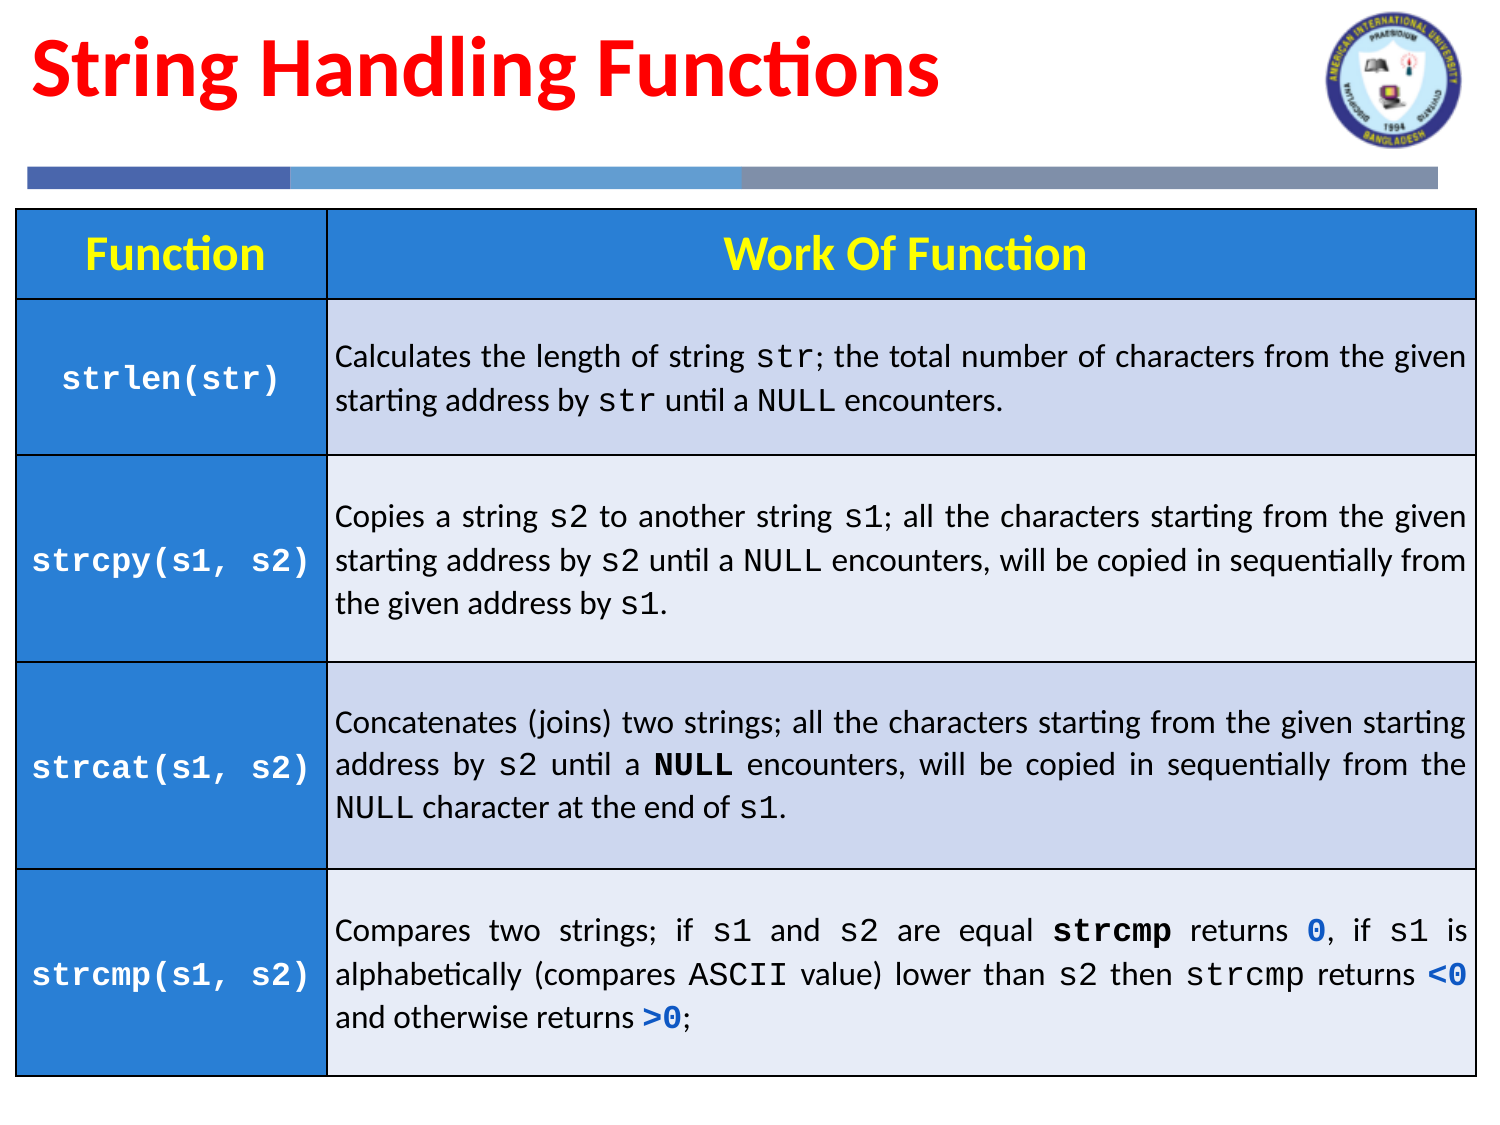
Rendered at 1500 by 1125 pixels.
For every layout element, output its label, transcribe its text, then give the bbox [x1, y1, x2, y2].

table_header Function [17, 210, 326, 298]
text_box String Handling Functions [16, 24, 1090, 190]
table_cell Concatenates (joins) two strings; all the characters starting from the given starting address by s2 until a NULL encounters, will be copied in sequentially from the NULL character at the end of s1. [328, 663, 1475, 868]
table_cell strcmp(s1, s2) [17, 870, 326, 1075]
table_cell strcpy(s1, s2) [17, 456, 326, 661]
table_cell Copies a string s2 to another string s1; all the characters starting from the given starting address by s2 until a NULL encounters, will be copied in sequentially from the given address by s1. [328, 456, 1475, 661]
picture [1323, 9, 1465, 152]
table_header Work Of Function [328, 210, 1475, 298]
table_cell strlen(str) [17, 300, 326, 454]
table_cell strcat(s1, s2) [17, 663, 326, 868]
table_cell Compares two strings; if s1 and s2 are equal strcmp returns 0, if s1 is alphabetically (compares ASCII value) lower than s2 then strcmp returns <0 and otherwise returns >0; [328, 870, 1475, 1075]
table_cell Calculates the length of string str; the total number of characters from the given starting address by str until a NULL encounters. [328, 300, 1475, 454]
